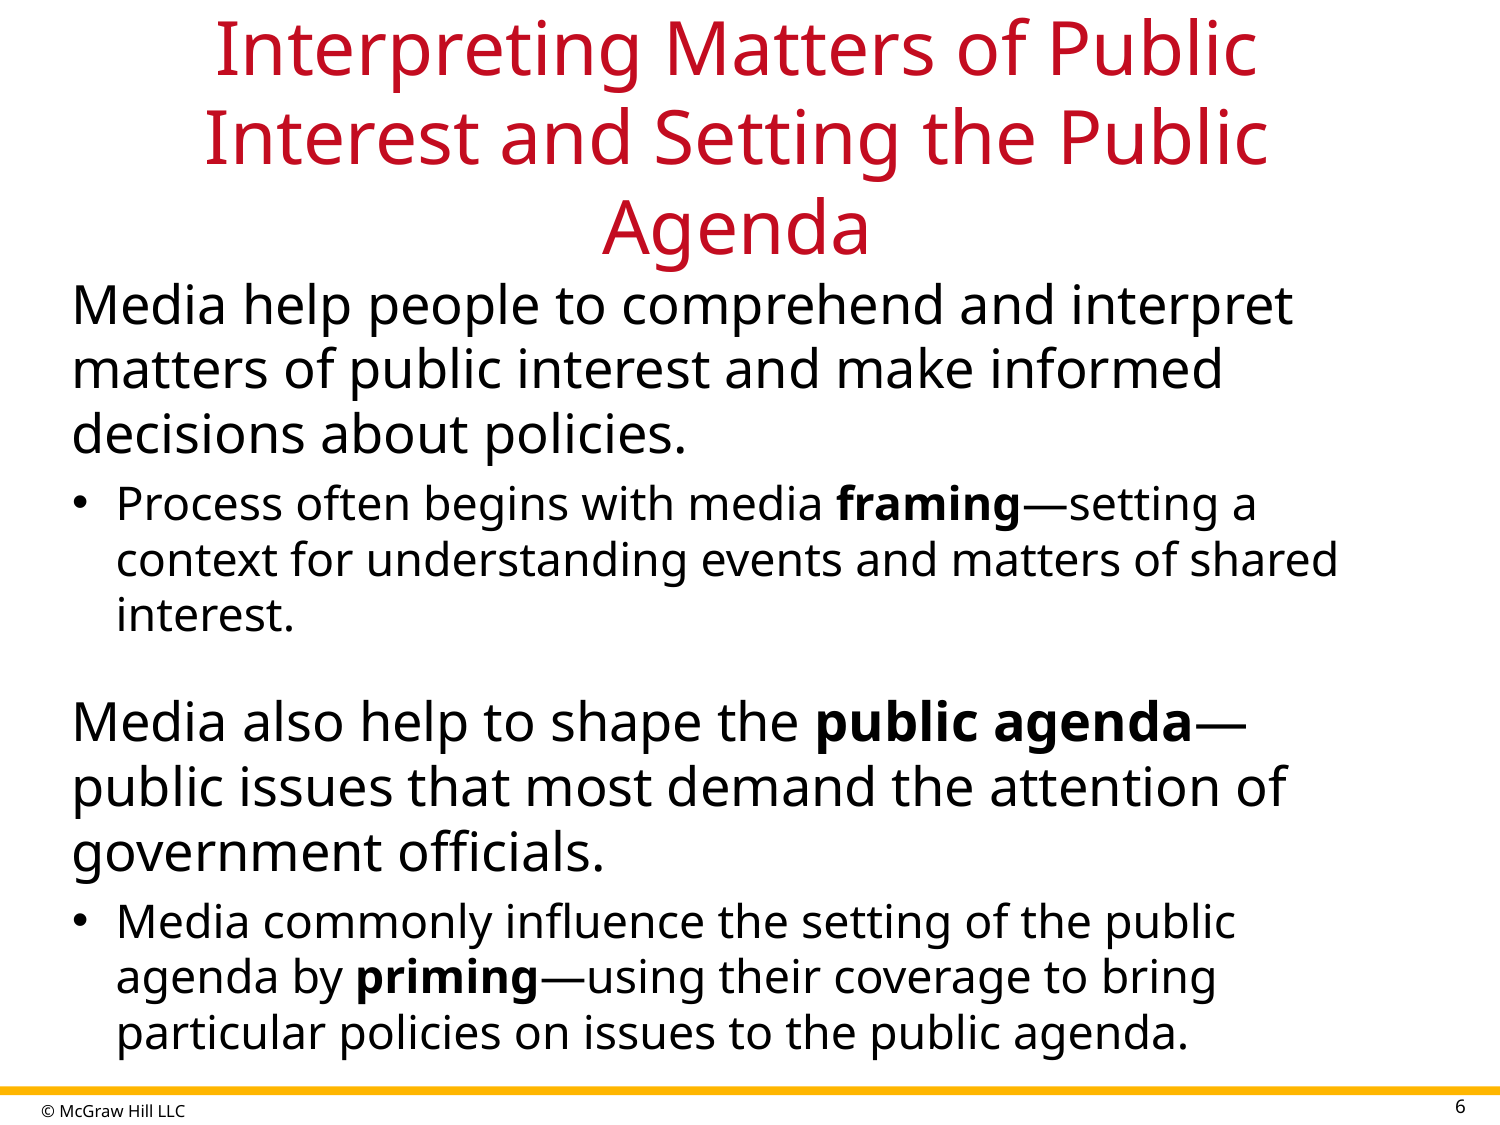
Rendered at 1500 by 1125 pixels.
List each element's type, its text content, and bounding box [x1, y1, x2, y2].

list Media help people to comprehend and interpret matters of public interest and make informed decisions about policies. Process often begins with media framing—setting a context for understanding events and matters of shared interest. Media also help to shape the public agenda—public issues that most demand the attention of government officials. Media commonly influence the setting of the public agenda by priming—using their coverage to bring particular policies on issues to the public agenda. [56, 262, 1388, 1075]
slide_number 6 [1415, 1094, 1474, 1122]
title Interpreting Matters of Public Interest and Setting the Public Agenda [85, 30, 1390, 240]
